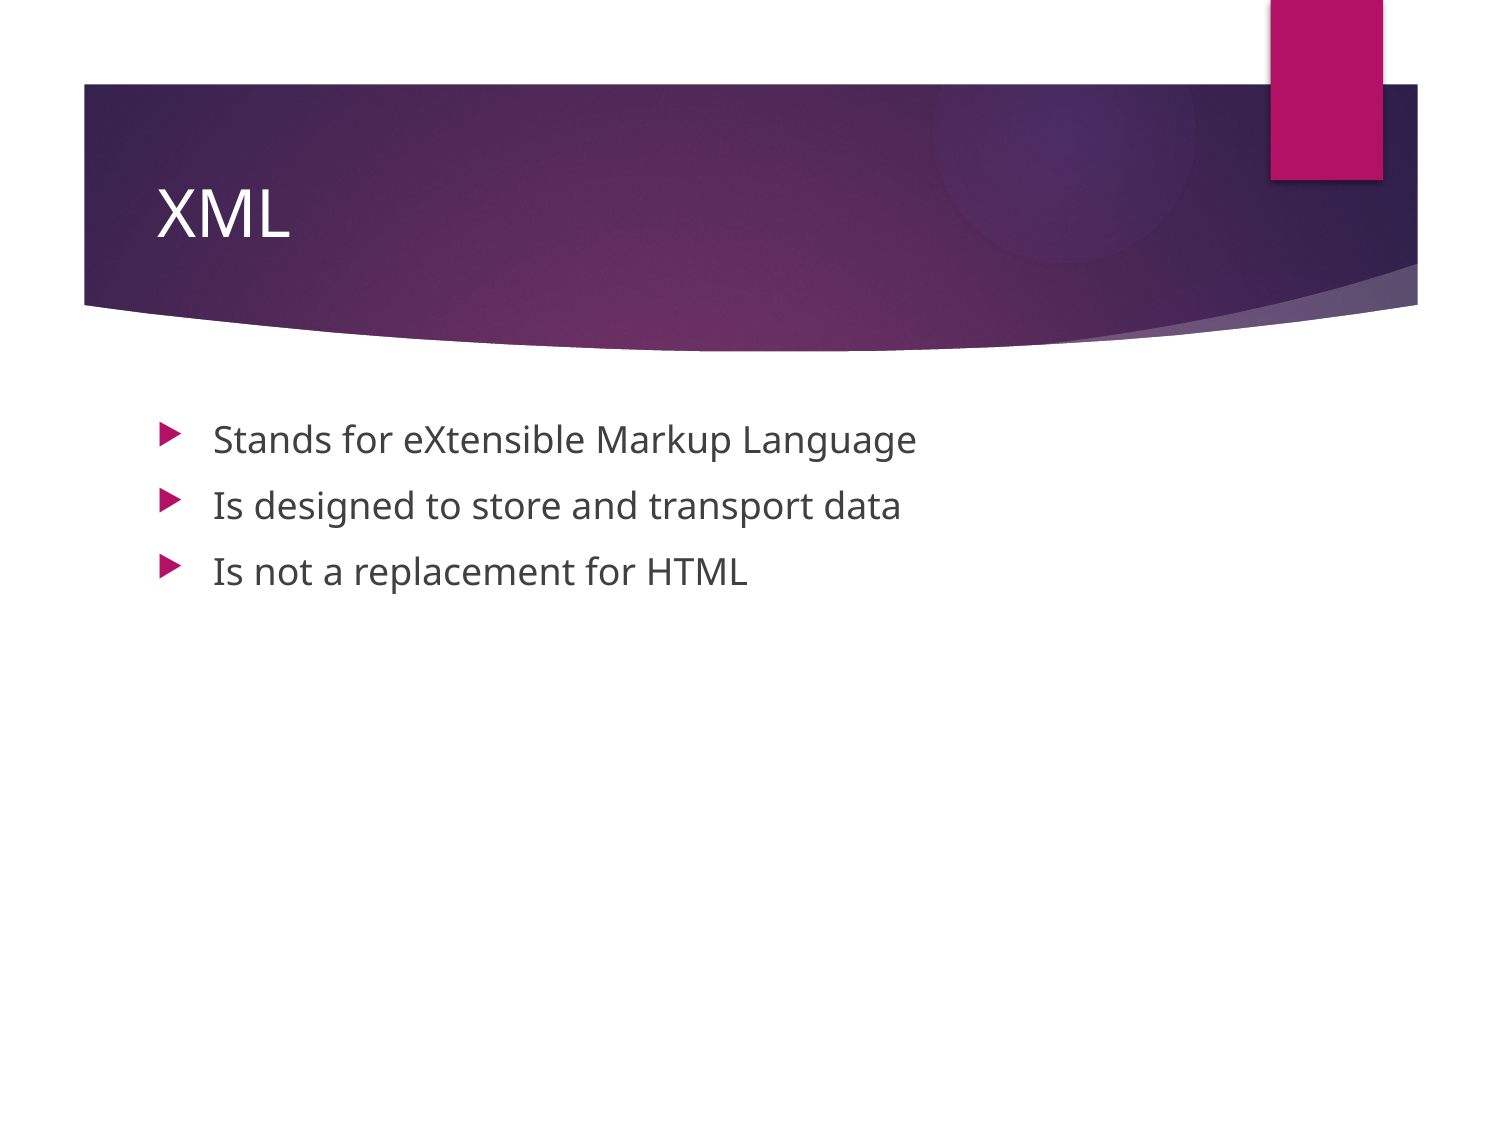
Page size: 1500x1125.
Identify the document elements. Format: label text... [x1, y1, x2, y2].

list Stands for eXtensible Markup Language Is designed to store and transport data Is not a replacement for HTML [141, 408, 1183, 988]
title XML [142, 152, 1183, 269]
